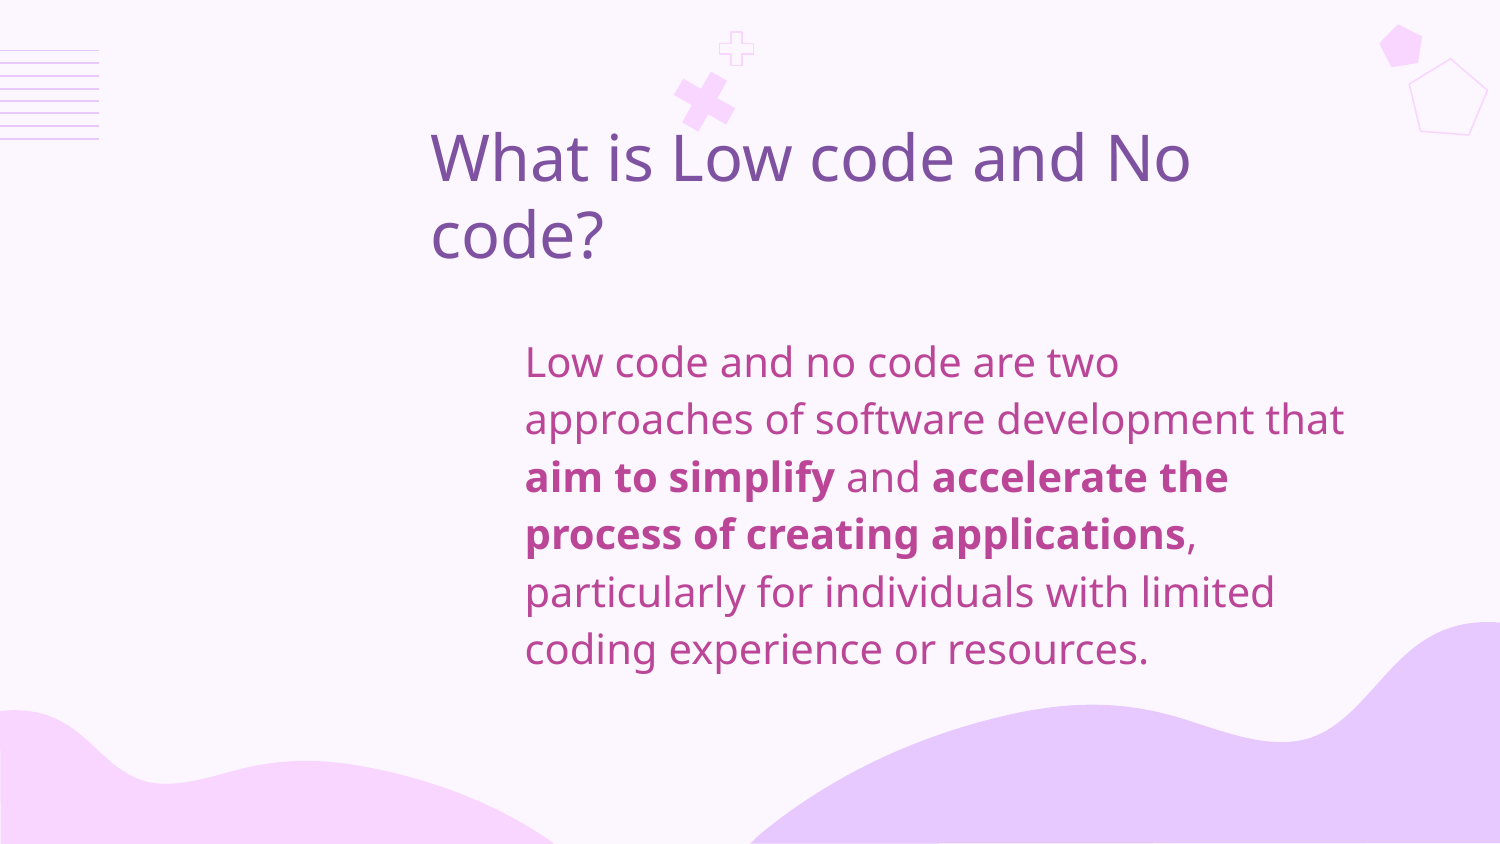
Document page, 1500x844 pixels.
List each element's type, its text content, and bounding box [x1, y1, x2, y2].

subtitle Low code and no code are two approaches of software development that aim to simplify and accelerate the process of creating applications, particularly for individuals with limited coding experience or resources. [509, 278, 1370, 724]
title What is Low code and No code? [415, 97, 1276, 287]
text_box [0, 50, 99, 140]
